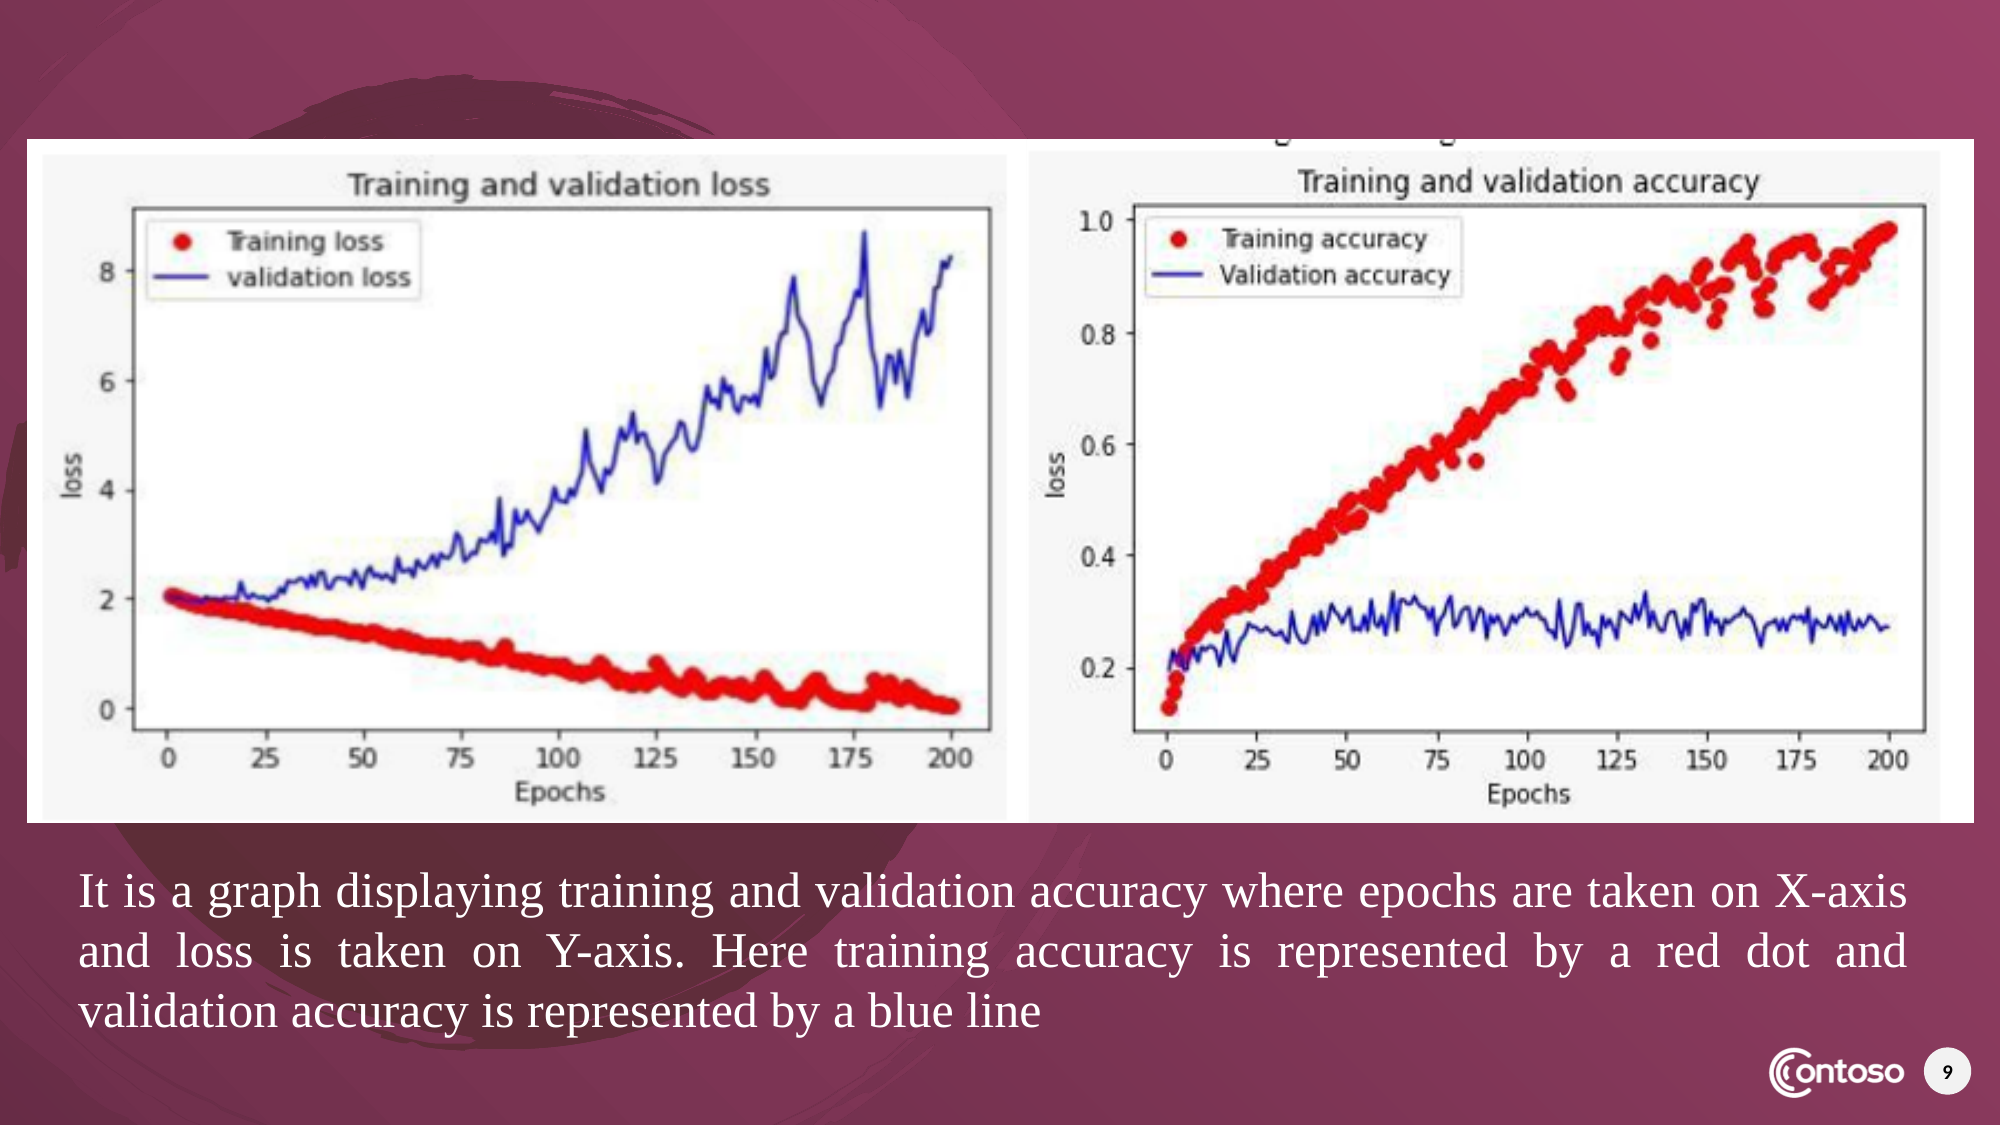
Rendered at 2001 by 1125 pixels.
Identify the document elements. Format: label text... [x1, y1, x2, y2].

text_box It is a graph displaying training and validation accuracy where epochs are taken on X-axis and loss is taken on Y-axis. Here training accuracy is represented by a red dot and validation accuracy is represented by a blue line [63, 850, 1925, 1046]
picture [1764, 1046, 1909, 1099]
picture [27, 139, 1974, 823]
slide_number 9 [1923, 1047, 1972, 1095]
